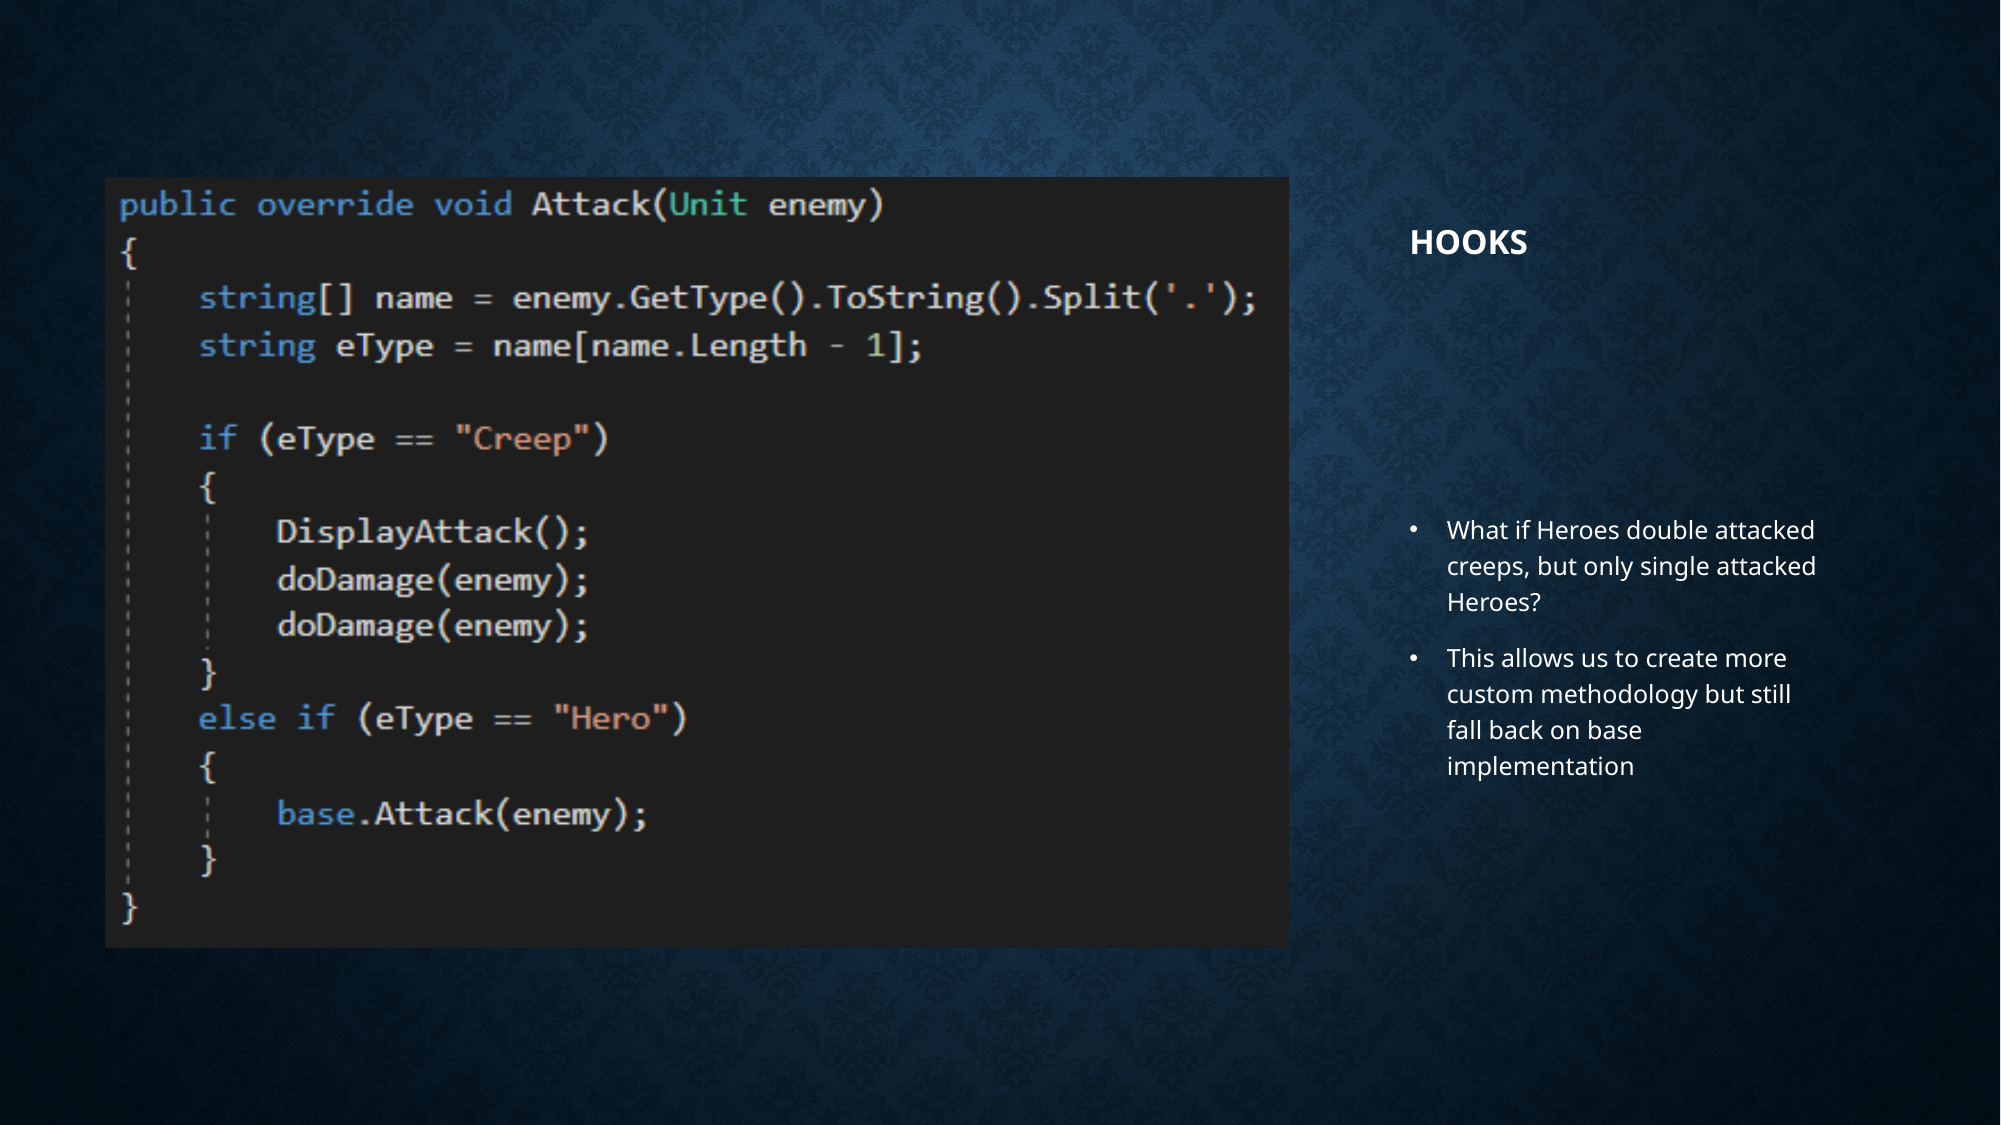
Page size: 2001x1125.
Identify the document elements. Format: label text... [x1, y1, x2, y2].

list What if Heroes double attacked creeps, but only single attacked Heroes? This allows us to create more custom methodology but still fall back on base implementation [1394, 269, 1849, 1020]
picture [104, 177, 1290, 948]
title hooks [1394, 105, 1849, 269]
